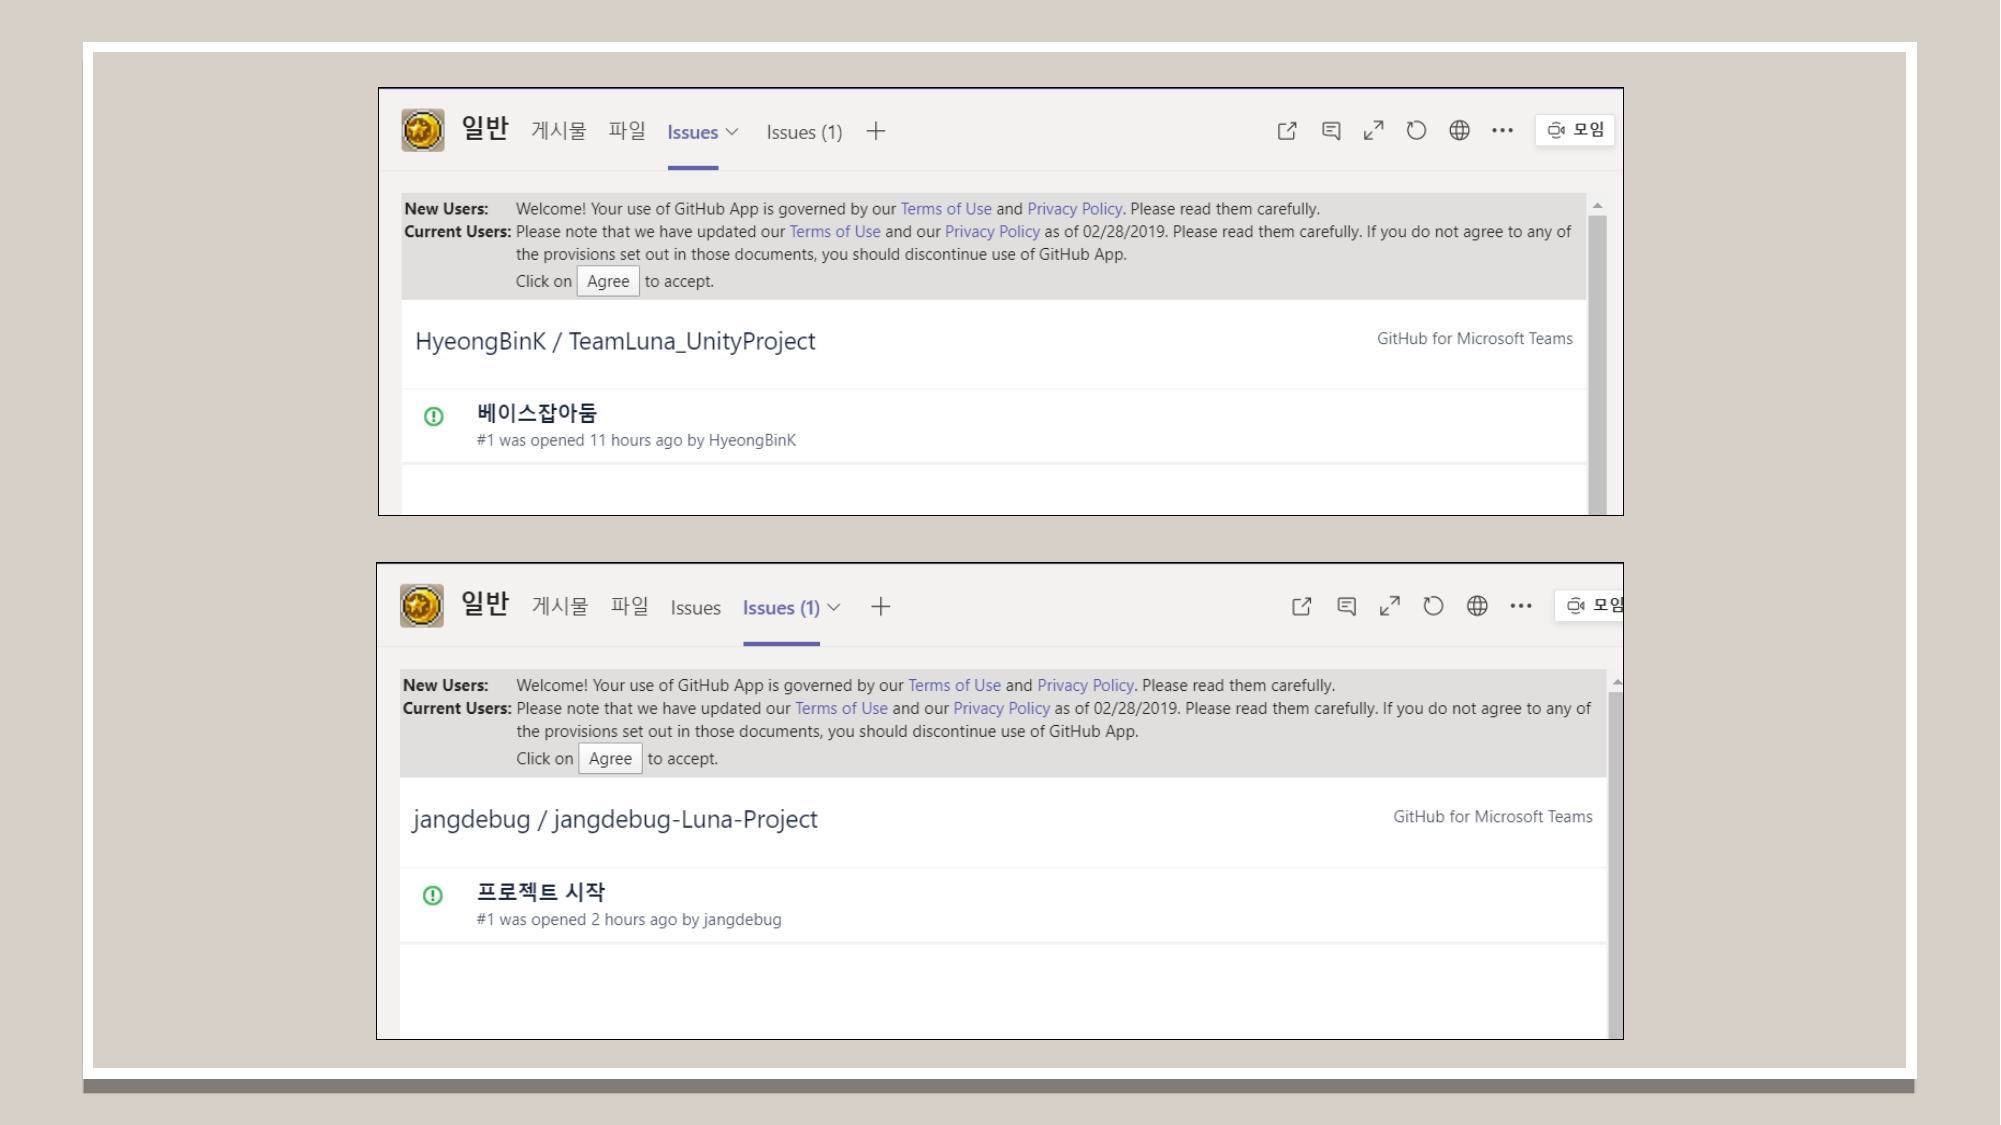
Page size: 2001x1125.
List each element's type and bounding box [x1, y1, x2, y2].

text_box [87, 46, 1913, 1074]
picture [376, 562, 1623, 1040]
picture [378, 87, 1624, 516]
